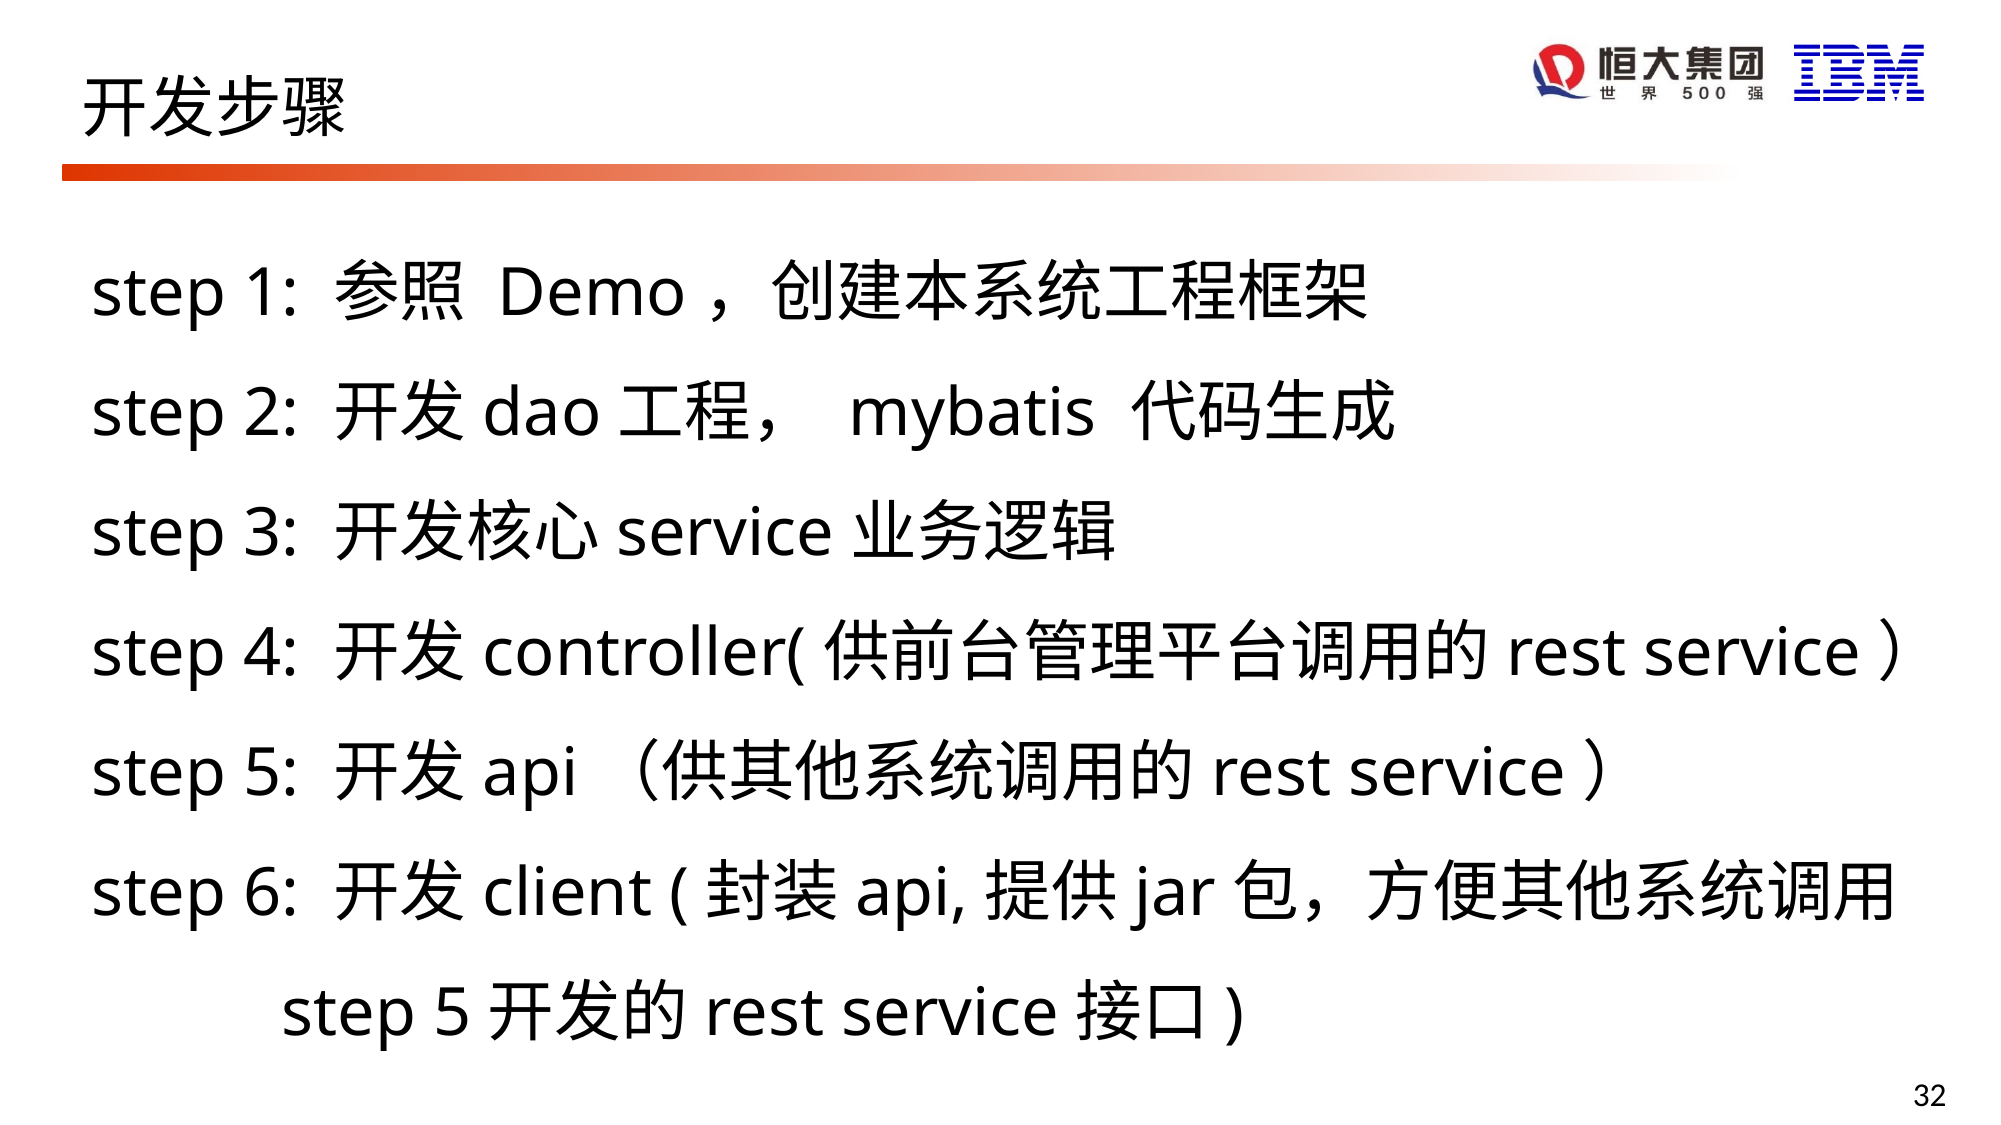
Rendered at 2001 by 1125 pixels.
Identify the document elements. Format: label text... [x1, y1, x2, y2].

picture [1513, 32, 1925, 109]
title 开发步骤 [66, 46, 1489, 173]
text_box step 1: 参照 Demo，创建本系统工程框架 step 2: 开发dao工程， mybatis 代码生成 step 3: 开发核心service业务逻辑 step 4: 开发controller(供前台管理平台调用的rest service） step 5: 开发api（供其他系统调用的rest service） step 6: 开发client (封装api,提供jar包，方便其他系统调用 step 5开发的rest service接口) [77, 201, 1984, 1056]
